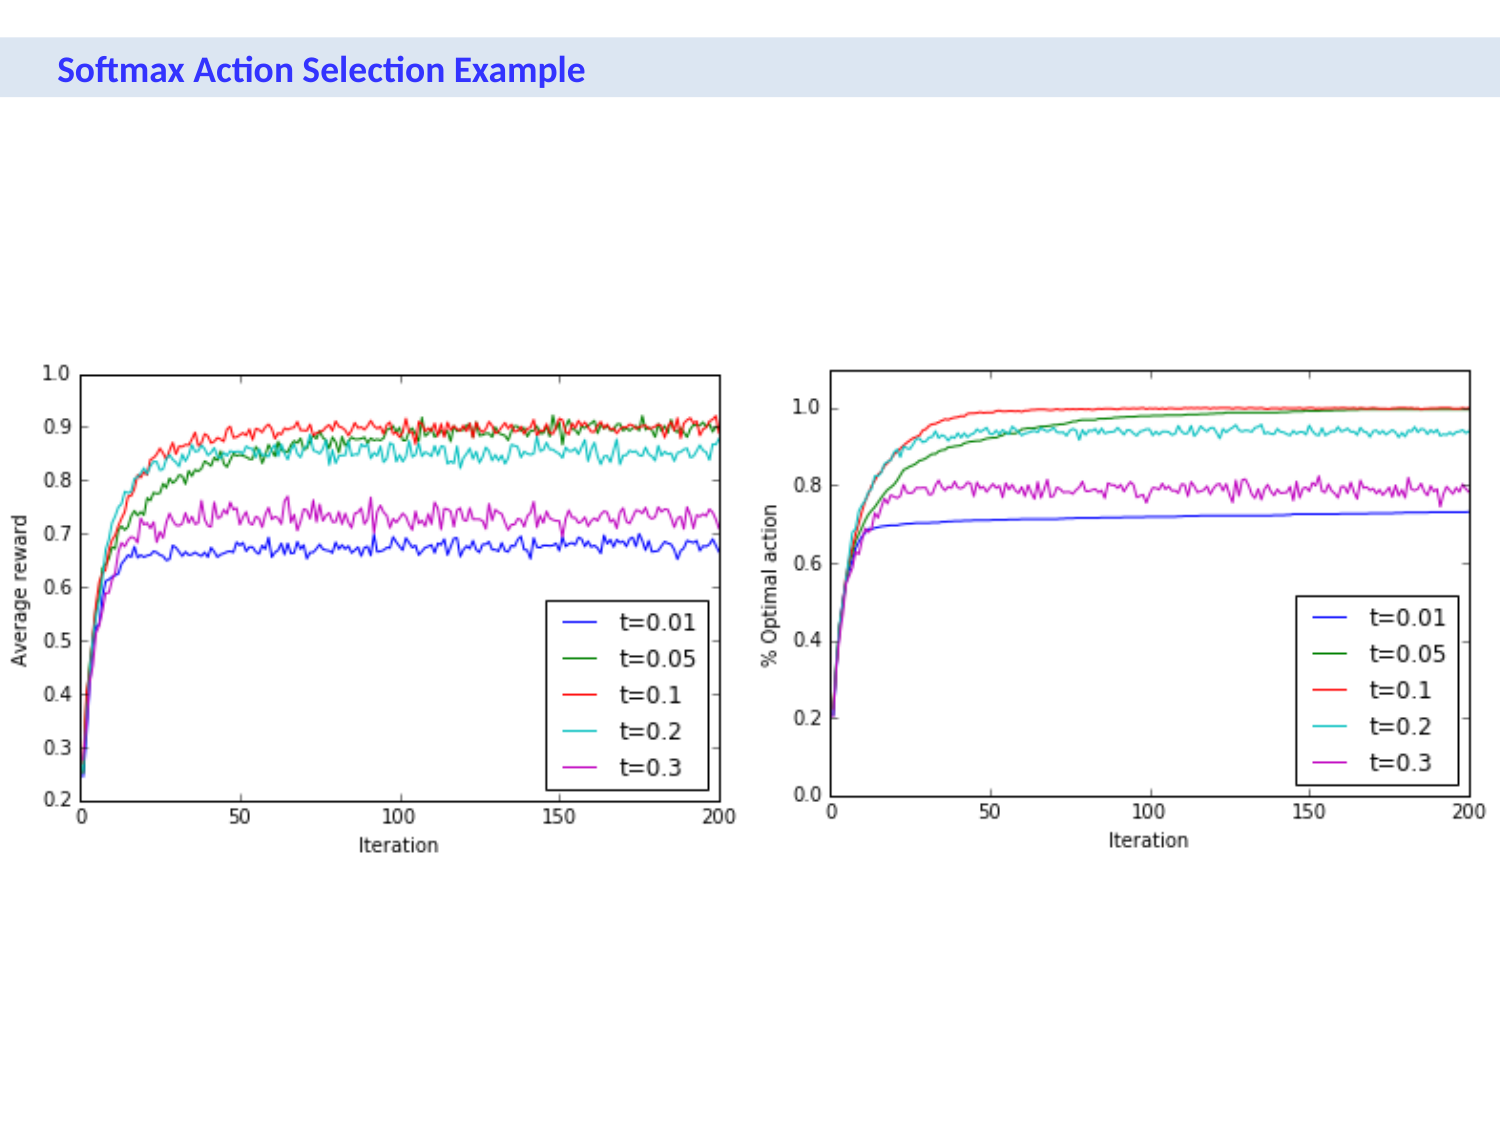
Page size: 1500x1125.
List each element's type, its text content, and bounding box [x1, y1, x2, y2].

picture [0, 352, 1500, 870]
text_box Softmax Action Selection Example [0, 37, 1500, 98]
